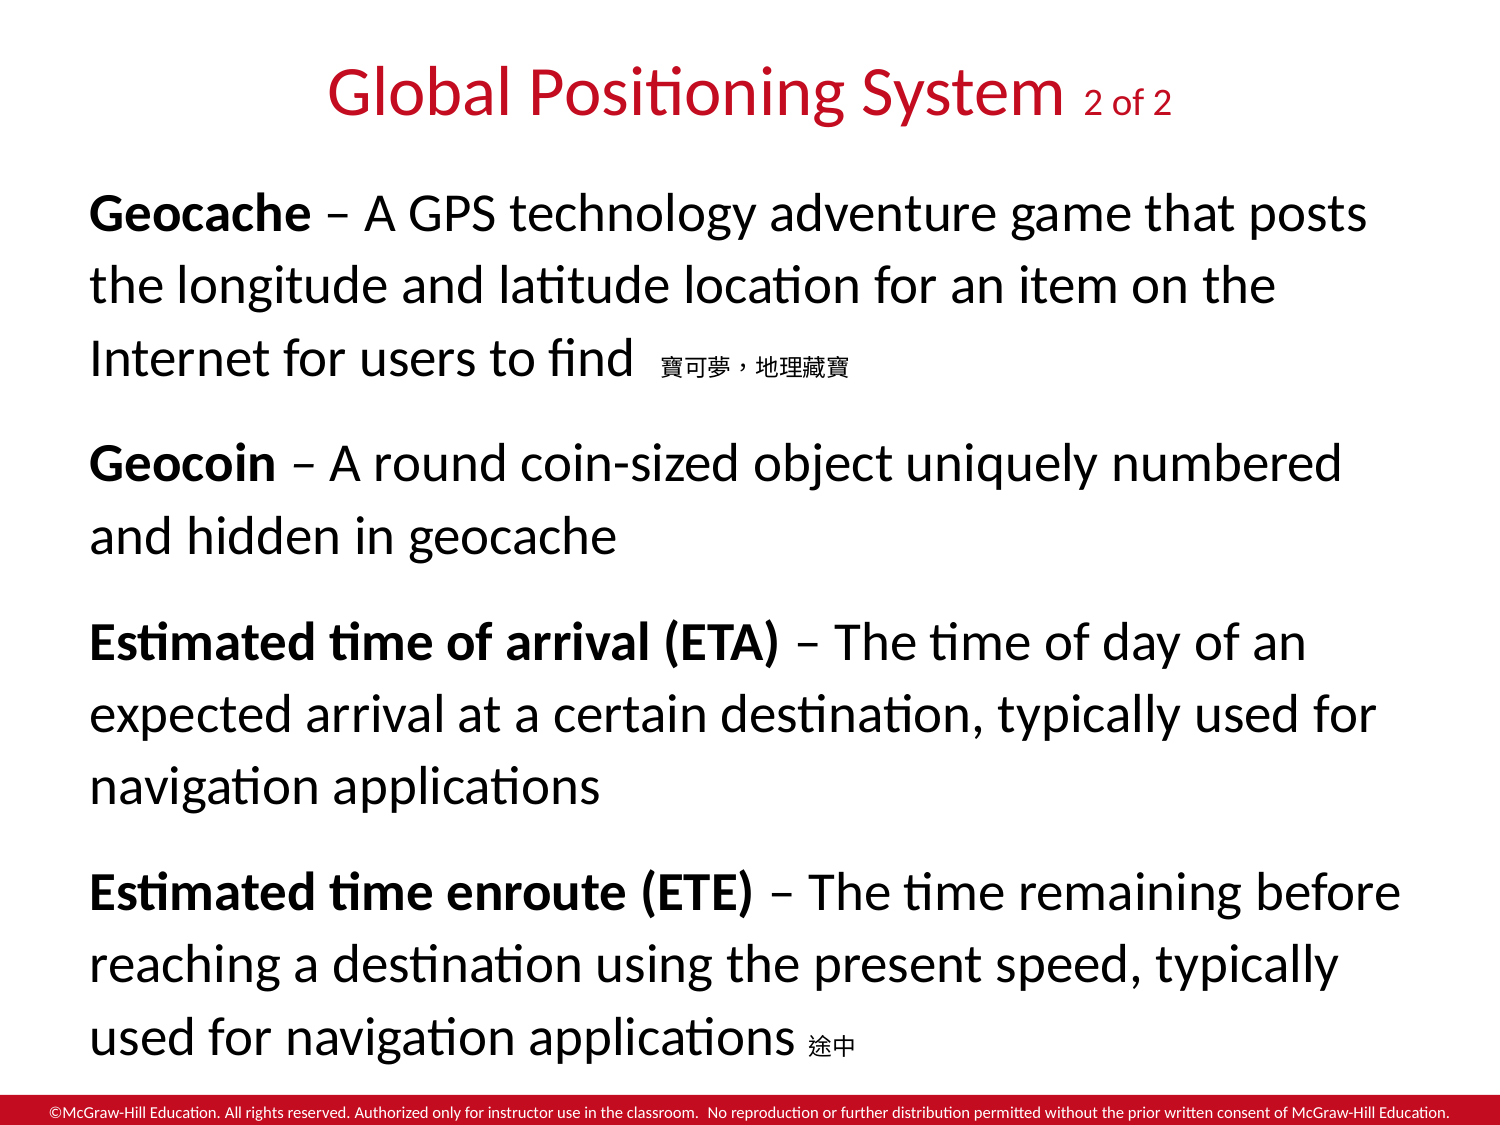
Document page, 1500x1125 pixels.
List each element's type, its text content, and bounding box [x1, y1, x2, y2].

title Global Positioning System 2 of 2 [0, 37, 1500, 138]
list Geocache – A GPS technology adventure game that posts the longitude and latitude location for an item on the Internet for users to find 寶可夢，地理藏寶 Geocoin – A round coin-sized object uniquely numbered and hidden in geocache Estimated time of arrival (ETA) – The time of day of an expected arrival at a certain destination, typically used for navigation applications Estimated time enroute (ETE) – The time remaining before reaching a destination using the present speed, typically used for navigation applications途中 [75, 162, 1425, 1075]
